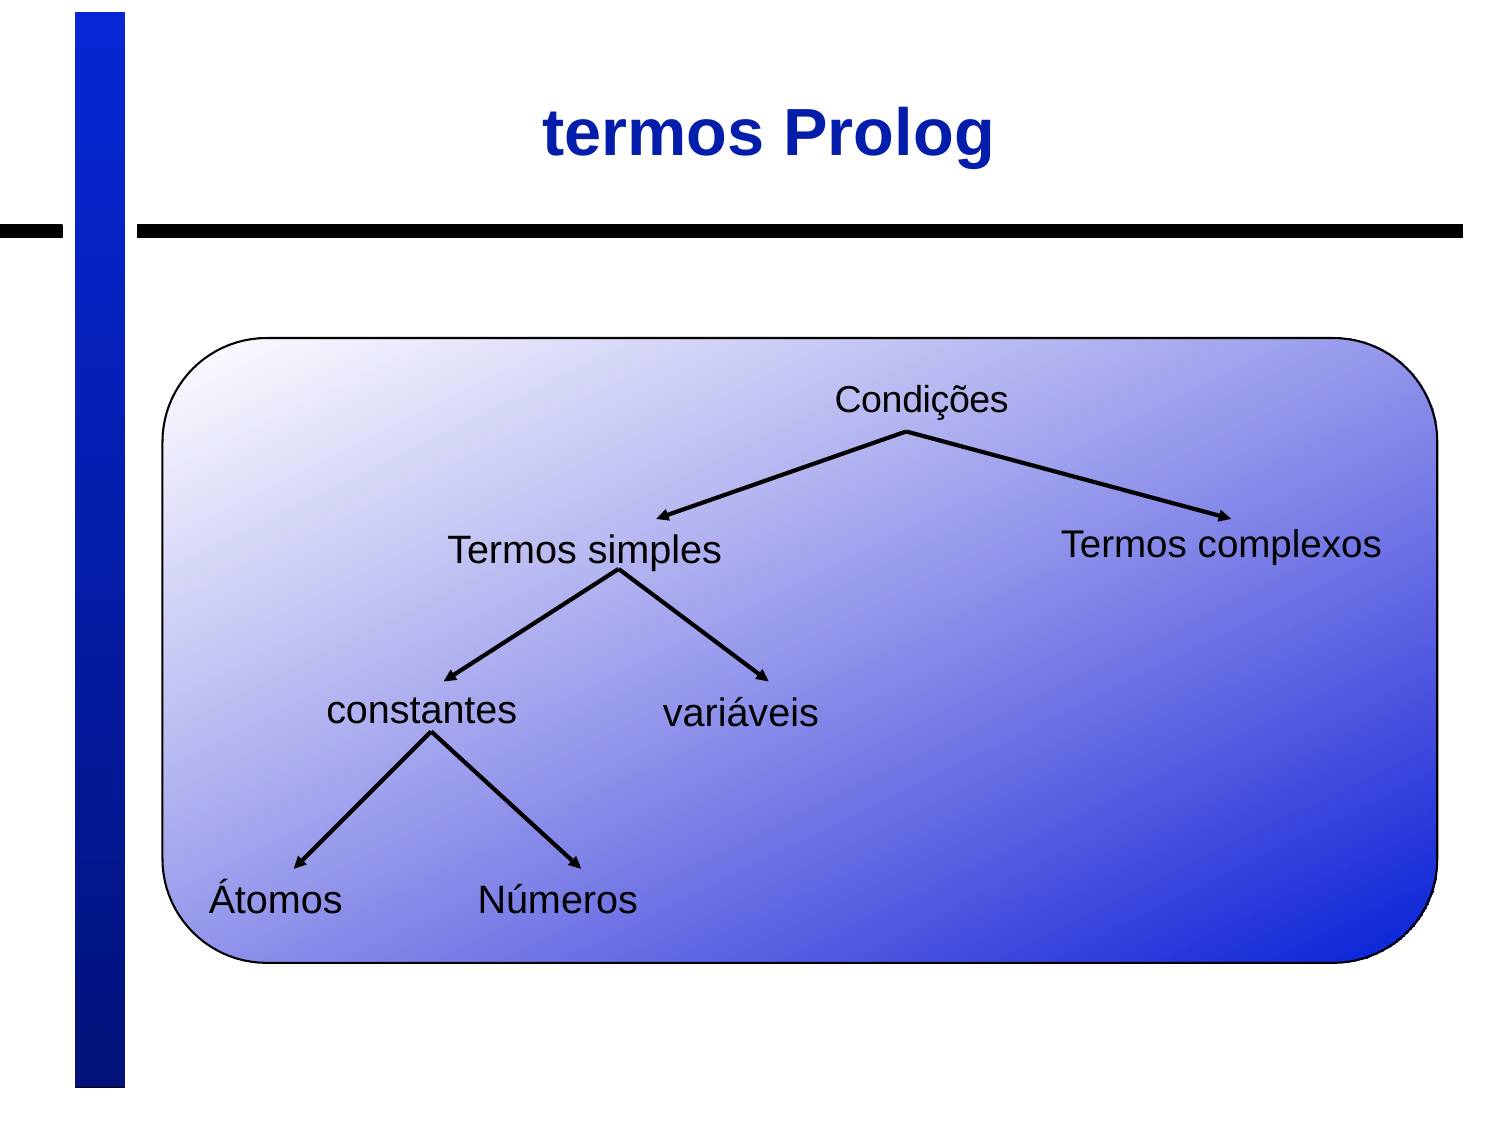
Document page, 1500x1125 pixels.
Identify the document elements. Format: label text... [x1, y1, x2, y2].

text_box Condições [826, 373, 1015, 421]
text_box Números [475, 871, 661, 922]
text_box [656, 508, 670, 521]
picture [75, 12, 125, 1088]
text_box [293, 855, 307, 869]
text_box [162, 338, 252, 431]
text_box [1347, 867, 1438, 963]
text_box Átomos [206, 871, 361, 922]
text_box [1348, 338, 1438, 433]
text_box [162, 870, 253, 963]
text_box [567, 855, 582, 869]
text_box [1219, 509, 1228, 516]
text_box [755, 668, 769, 682]
text_box Termos complexos [1058, 516, 1409, 565]
title termos Prolog [540, 86, 999, 171]
text_box [162, 338, 1438, 963]
text_box constantes [324, 681, 541, 732]
text_box Termos simples [445, 521, 751, 622]
text_box [443, 669, 458, 681]
text_box variáveis [660, 684, 842, 735]
